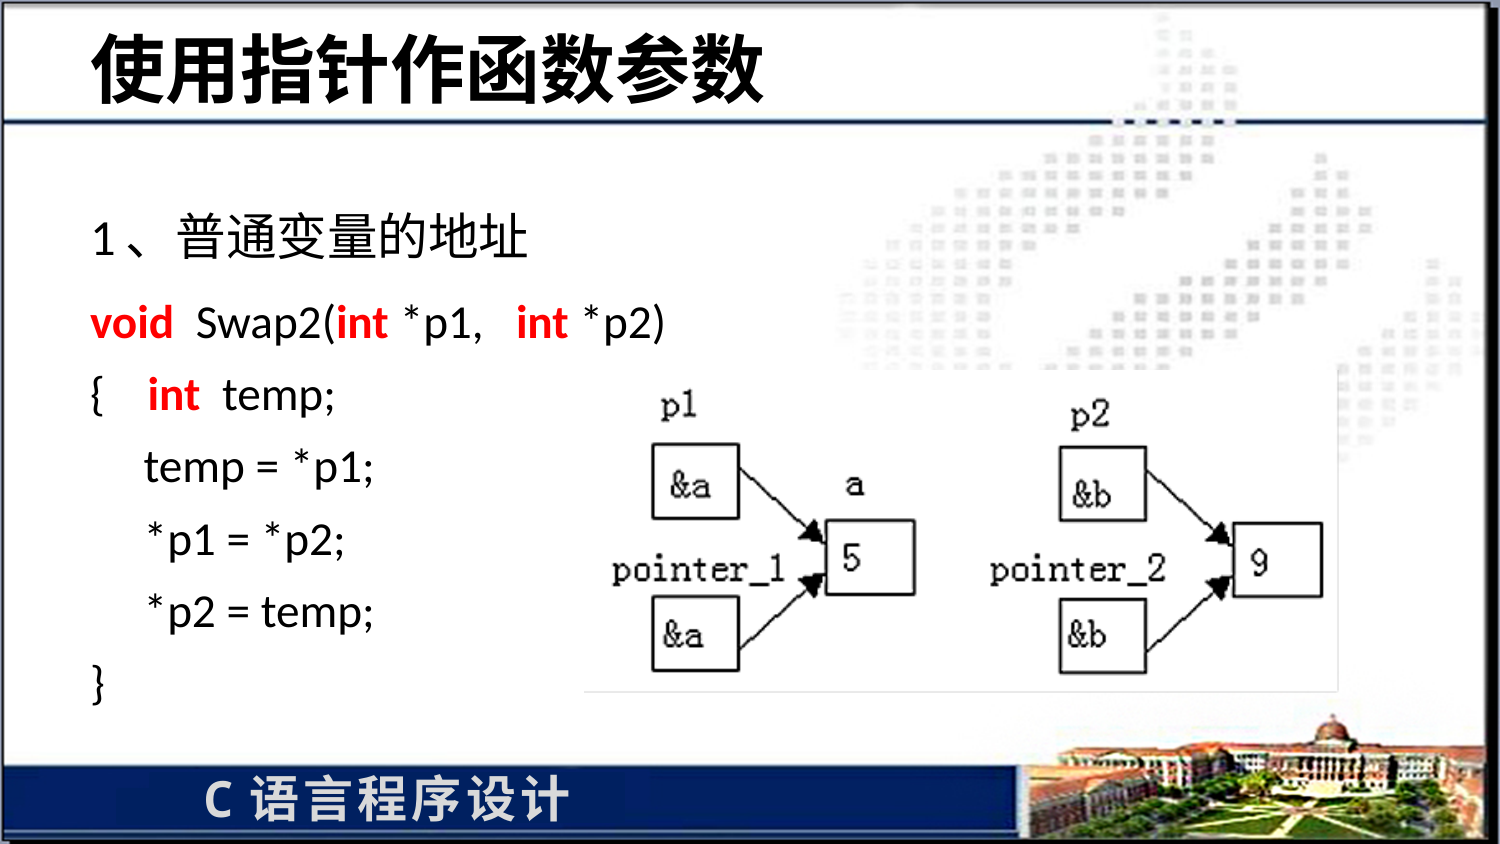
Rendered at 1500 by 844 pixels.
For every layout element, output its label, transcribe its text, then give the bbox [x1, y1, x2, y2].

text_box [88, 346, 750, 412]
picture [0, 0, 1500, 844]
title 使用指针作函数参数 [75, 20, 1425, 115]
list 1、普通变量的地址 void Swap2(int *p1, int *p2) { int temp; temp = *p1; *p1 = *p2; *p2 = temp; } [75, 197, 904, 718]
